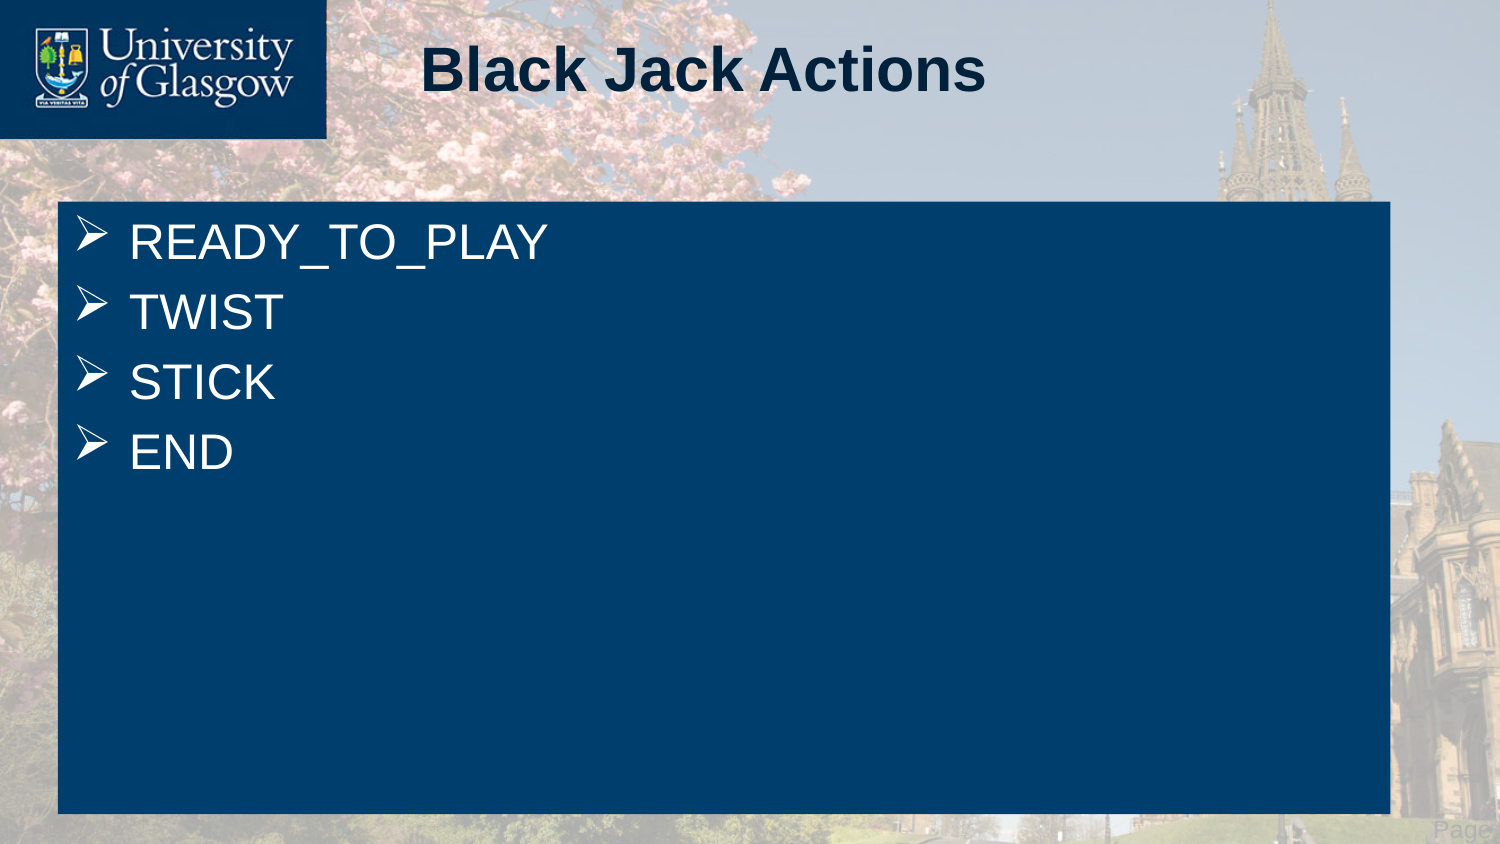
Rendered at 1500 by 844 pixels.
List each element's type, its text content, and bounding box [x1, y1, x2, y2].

list READY_TO_PLAY TWIST STICK END [57, 201, 1391, 815]
slide_number Page 9 [1190, 806, 1500, 844]
title Black Jack Actions [405, 29, 1292, 113]
picture [0, 0, 326, 139]
